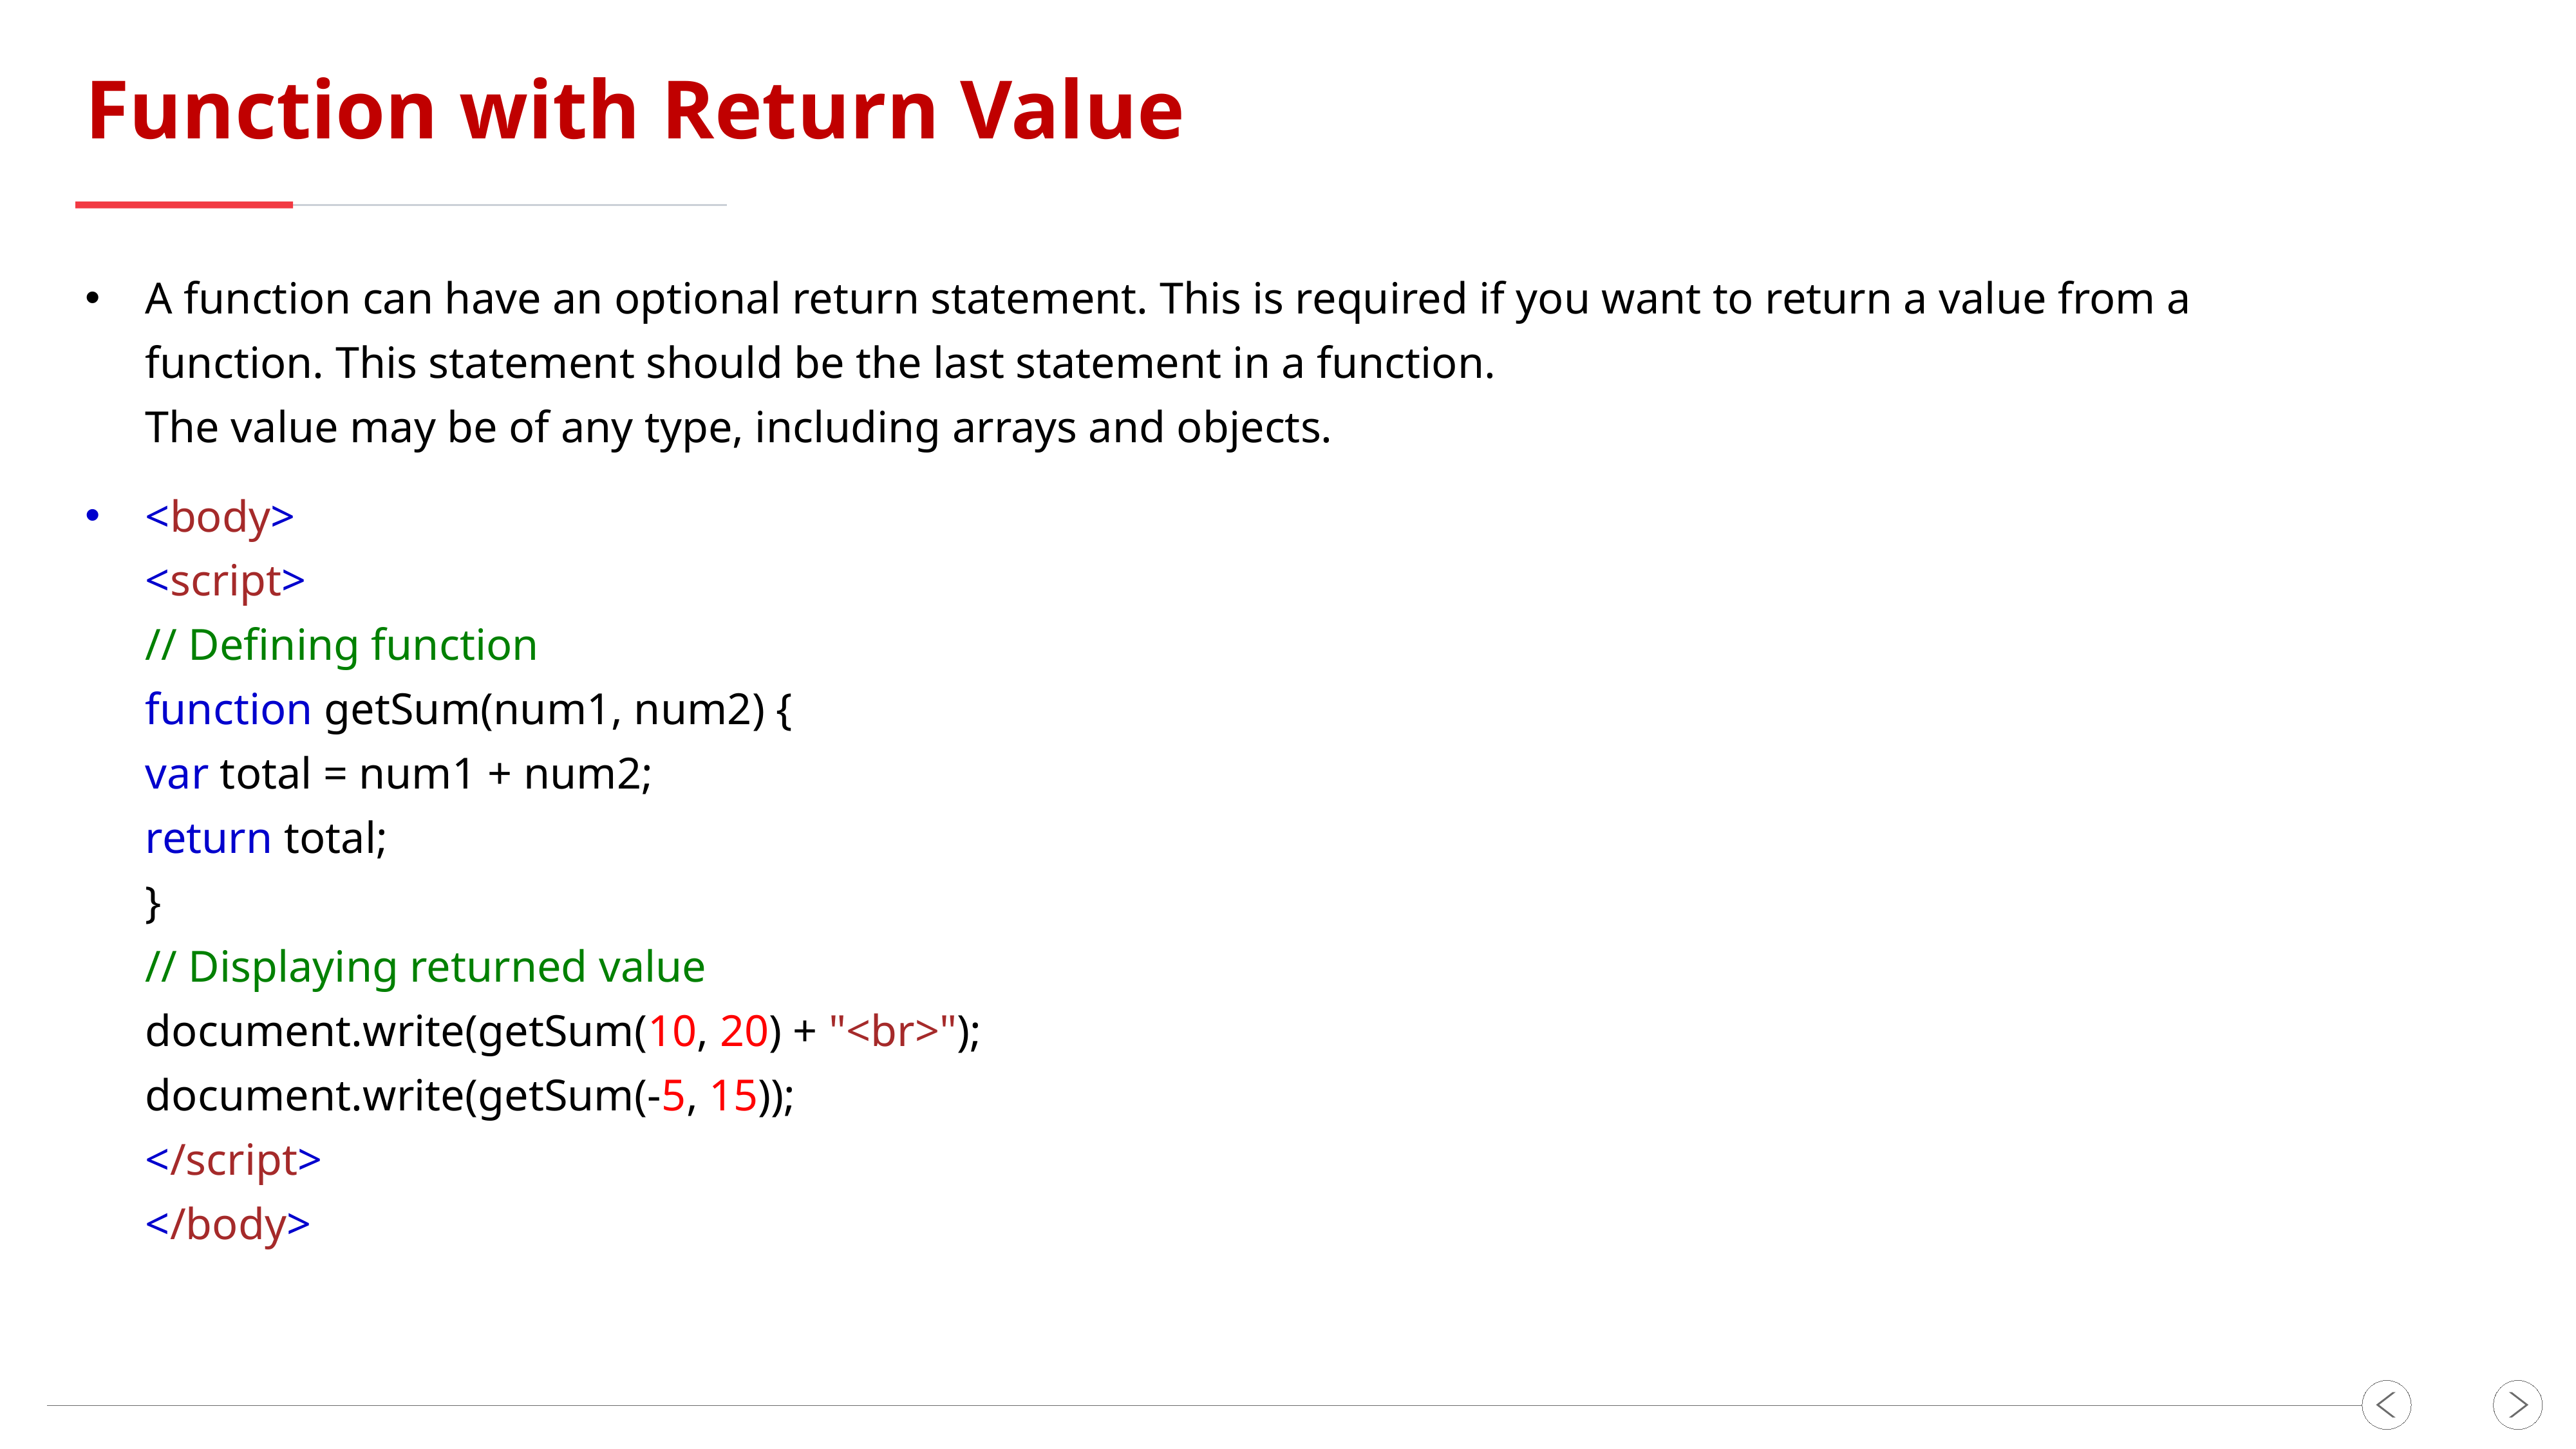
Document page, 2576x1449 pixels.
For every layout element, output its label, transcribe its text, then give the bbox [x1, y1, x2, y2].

list A function can have an optional return statement. This is required if you want to return a value from a function. This statement should be the last statement in a function. The value may be of any type, including arrays and objects. <body> <script> // Defining function function getSum(num1, num2) { var total = num1 + num2; return total; } // Displaying returned value document.write(getSum(10, 20) + "<br>"); document.write(getSum(-5, 15)); </script> </body> [75, 253, 2329, 1304]
list Function with Return Value [75, 56, 2496, 157]
